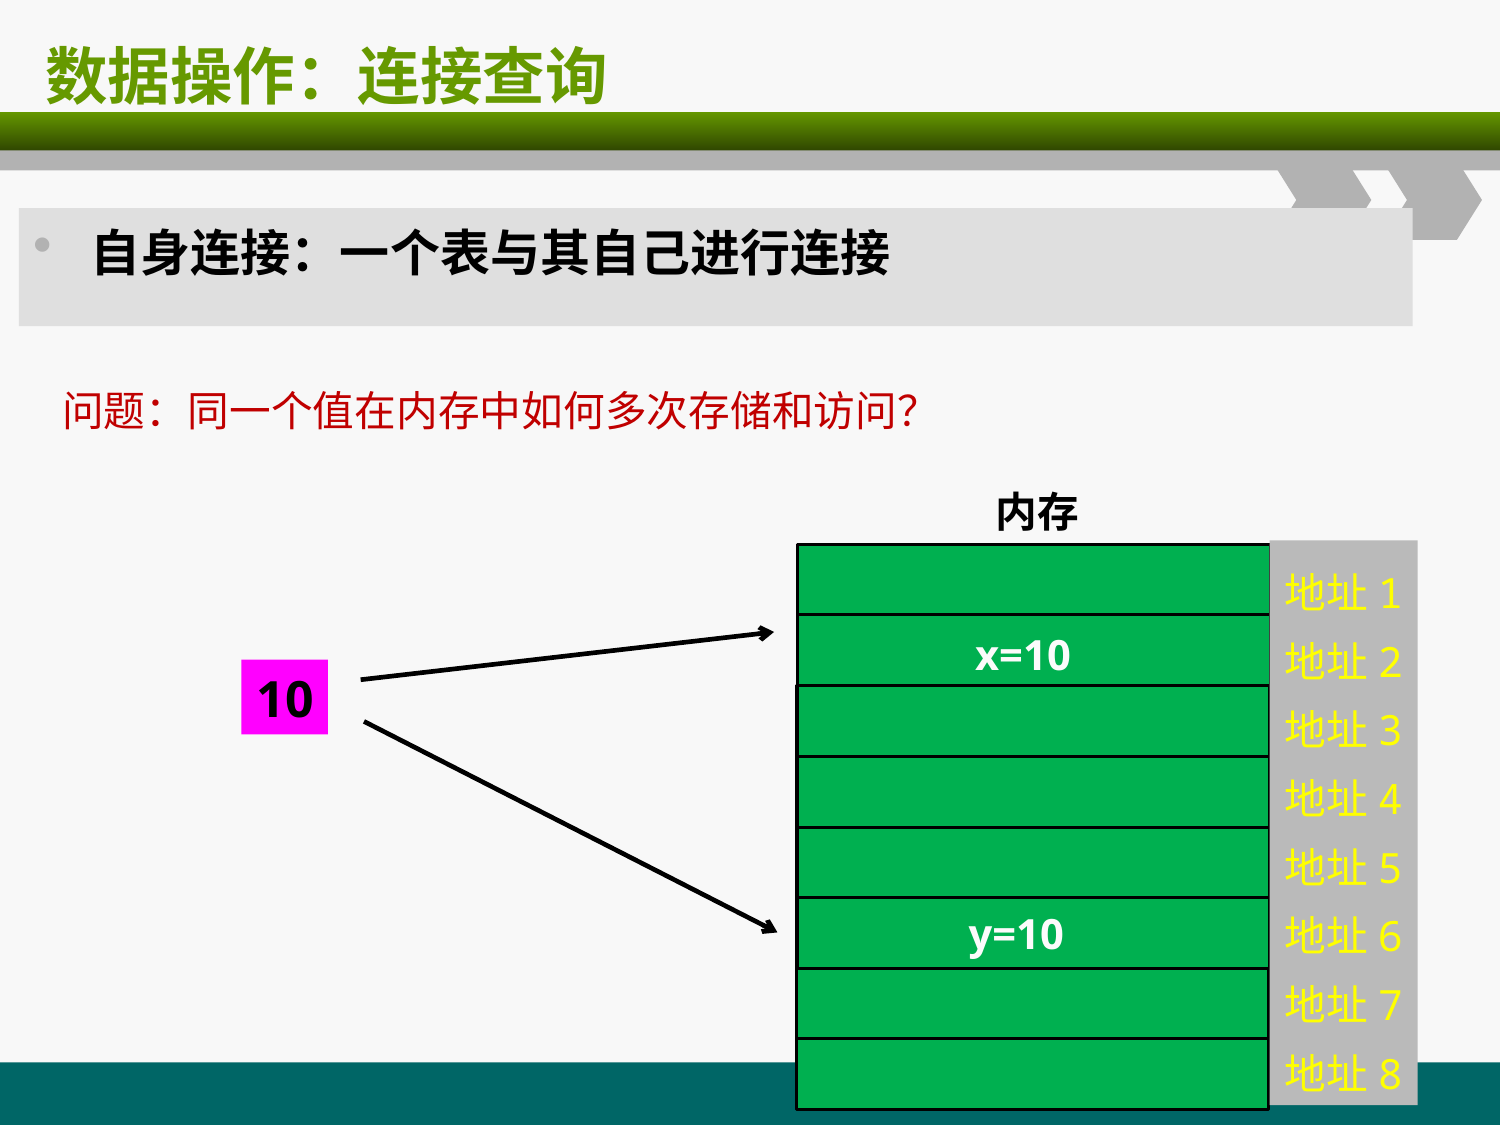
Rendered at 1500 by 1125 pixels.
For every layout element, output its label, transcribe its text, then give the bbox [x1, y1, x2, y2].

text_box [360, 631, 775, 680]
text_box [796, 827, 1269, 897]
text_box 问题：同一个值在内存中如何多次存储和访问？ [47, 377, 954, 442]
text_box 10 [241, 659, 328, 735]
text_box [796, 685, 1269, 756]
text_box [796, 968, 1269, 1038]
text_box [796, 756, 1269, 827]
title 数据操作：连接查询 [30, 24, 1463, 125]
text_box [796, 897, 1269, 968]
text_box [363, 721, 778, 933]
text_box y=10 [953, 900, 1079, 966]
text_box x=10 [959, 621, 1086, 686]
text_box 地址1 地址2 地址3 地址4 地址5 地址6 地址7 地址8 [1269, 540, 1418, 1106]
text_box [797, 614, 1269, 685]
list 自身连接：一个表与其自己进行连接 [18, 208, 1413, 327]
text_box [797, 544, 1269, 614]
text_box 内存 [980, 478, 1094, 544]
text_box [796, 1038, 1269, 1110]
